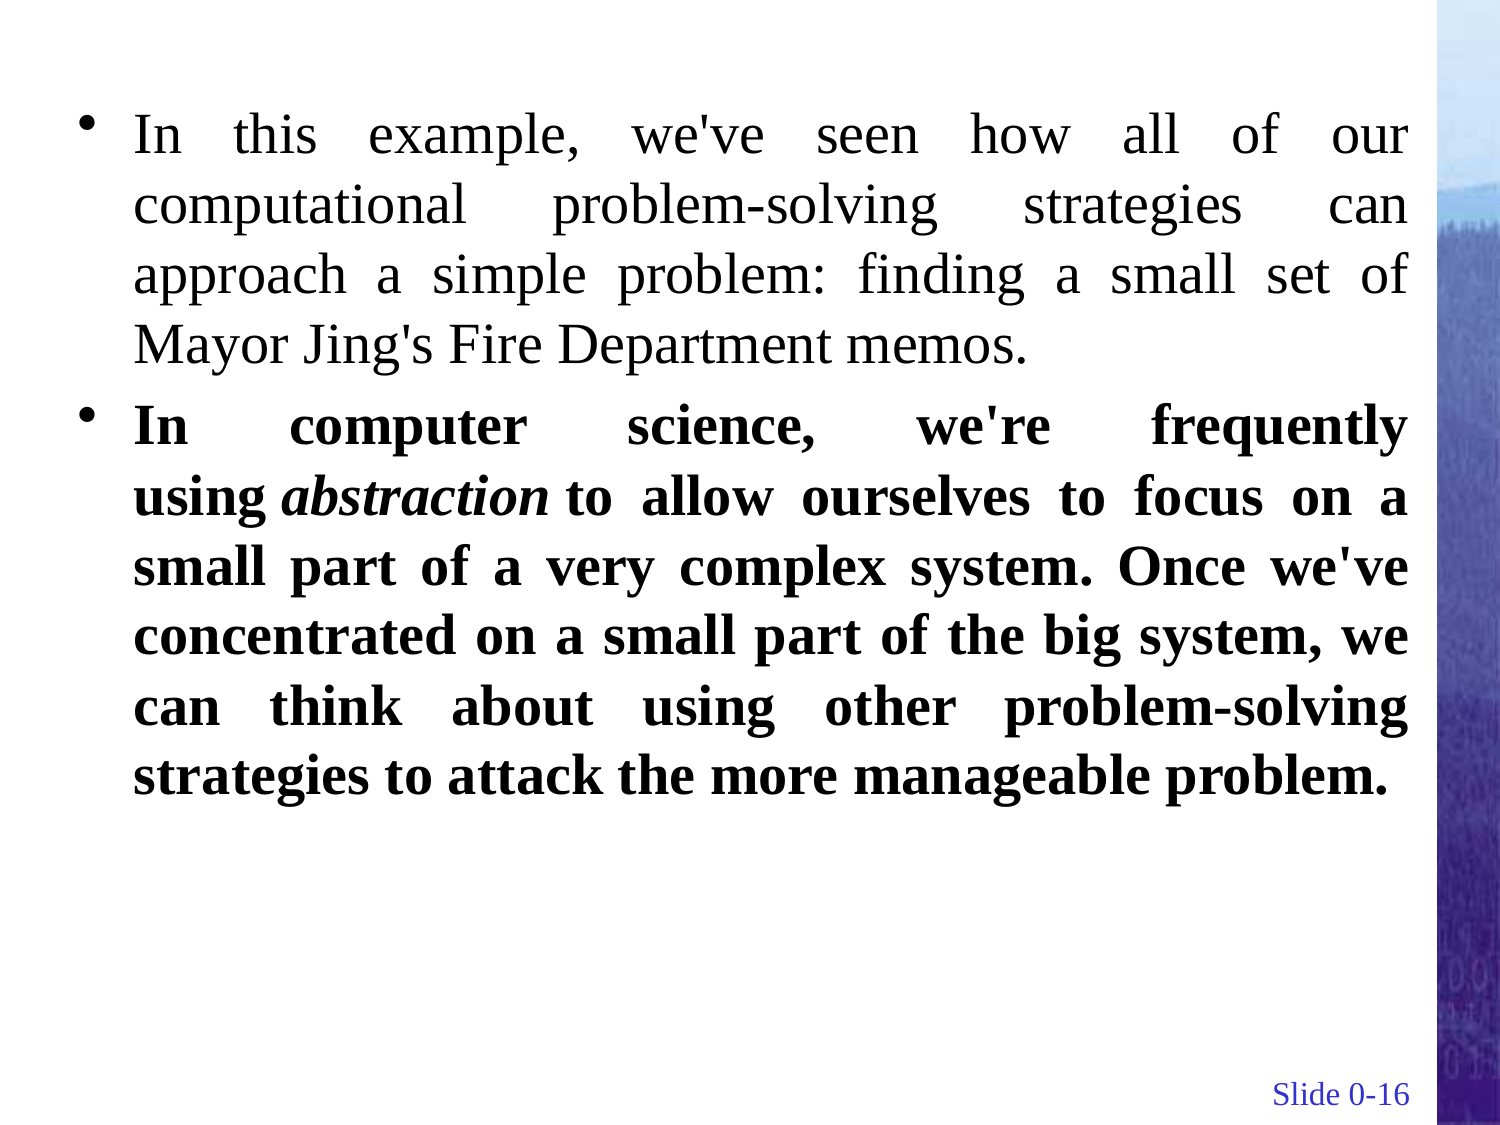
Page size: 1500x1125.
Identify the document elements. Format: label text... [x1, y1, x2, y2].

list In this example, we've seen how all of our computational problem-solving strategies can approach a simple problem: finding a small set of Mayor Jing's Fire Department memos. In computer science, we're frequently using abstraction to allow ourselves to focus on a small part of a very complex system. Once we've concentrated on a small part of the big system, we can think about using other problem-solving strategies to attack the more manageable problem. [62, 87, 1426, 1051]
picture [1437, 0, 1500, 1125]
